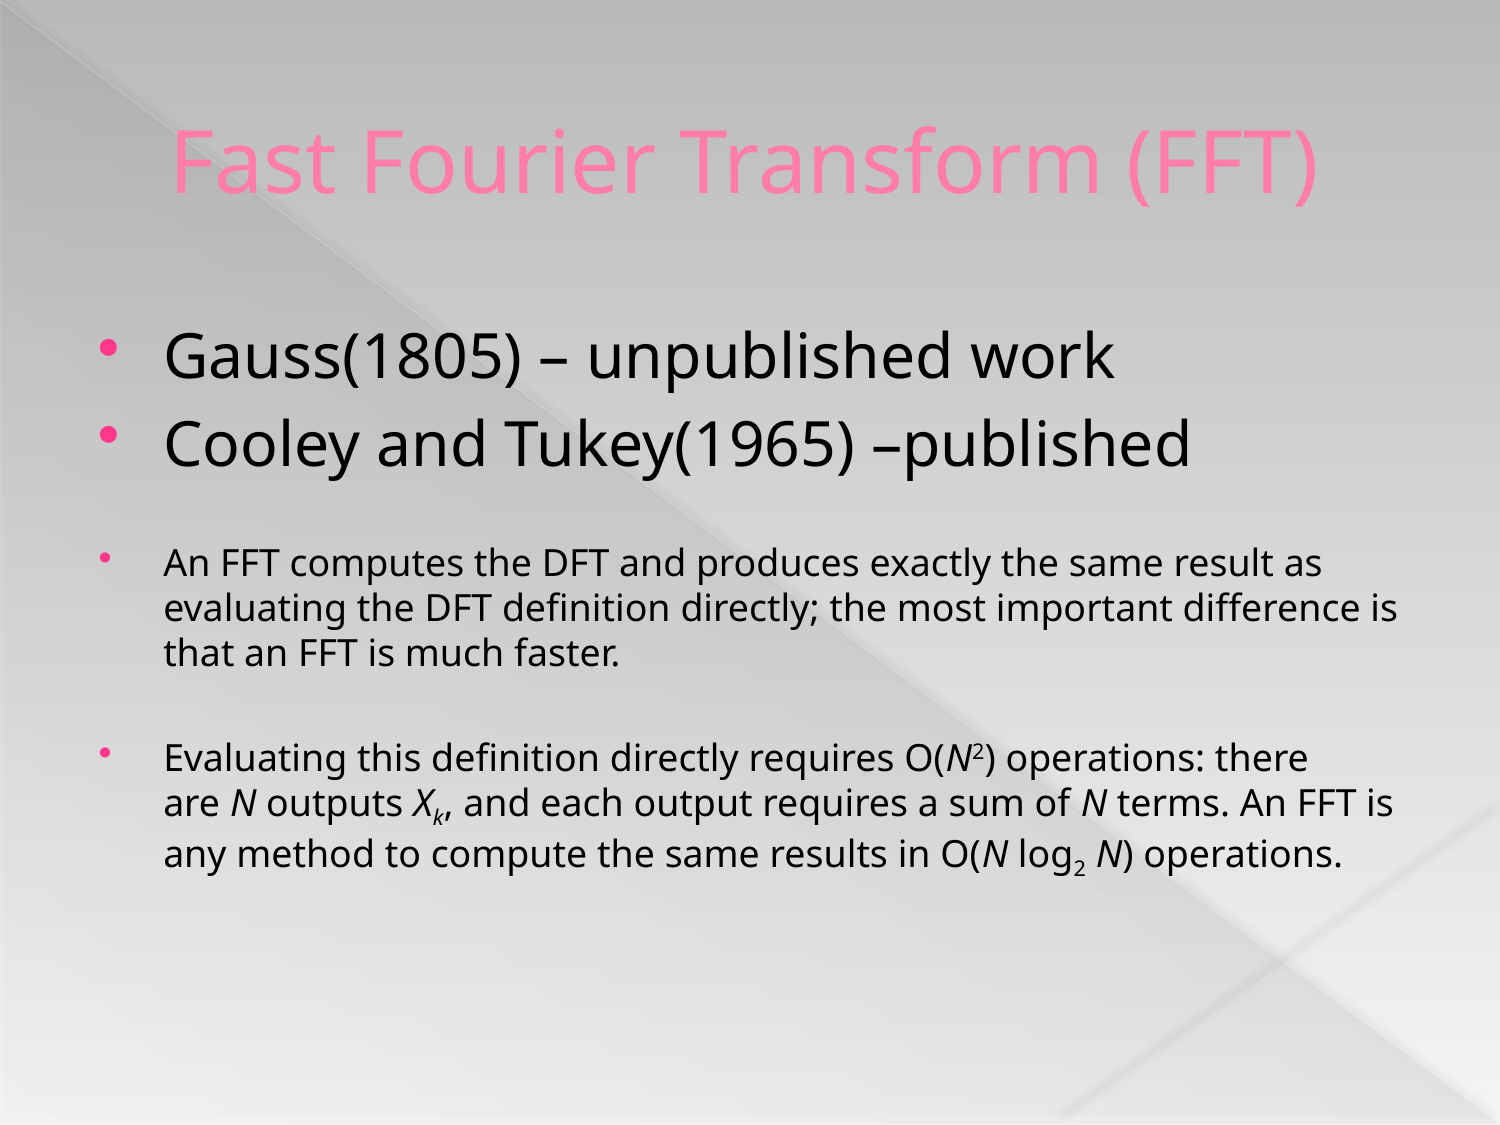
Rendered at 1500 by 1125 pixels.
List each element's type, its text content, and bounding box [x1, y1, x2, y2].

title Fast Fourier Transform (FFT) [75, 43, 1425, 274]
list Gauss(1805) – unpublished work Cooley and Tukey(1965) –published An FFT computes the DFT and produces exactly the same result as evaluating the DFT definition directly; the most important difference is that an FFT is much faster. Evaluating this definition directly requires O(N2) operations: there are N outputs Xk, and each output requires a sum of N terms. An FFT is any method to compute the same results in O(N log2 N) operations. [75, 308, 1425, 1059]
